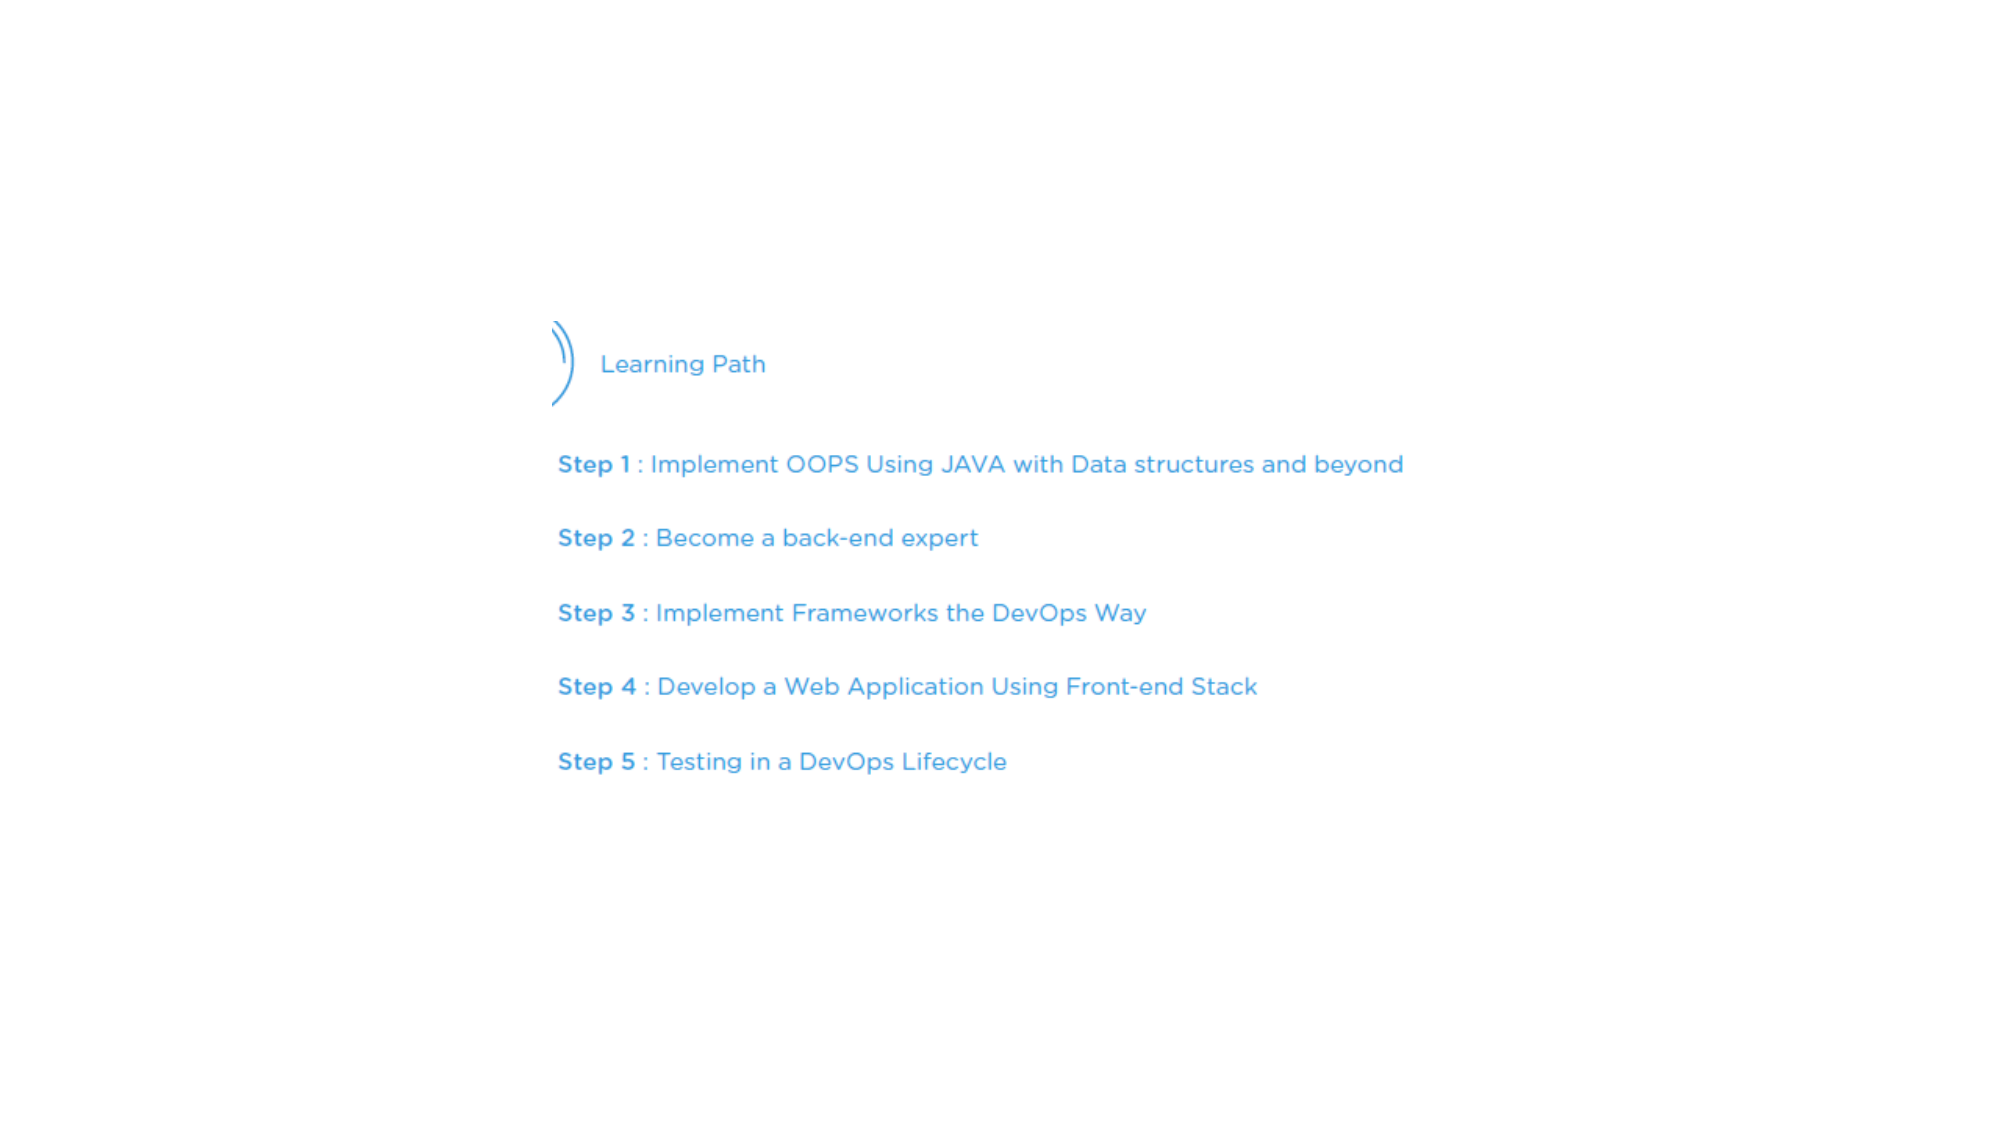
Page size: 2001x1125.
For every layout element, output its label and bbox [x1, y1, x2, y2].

picture [552, 321, 1448, 804]
